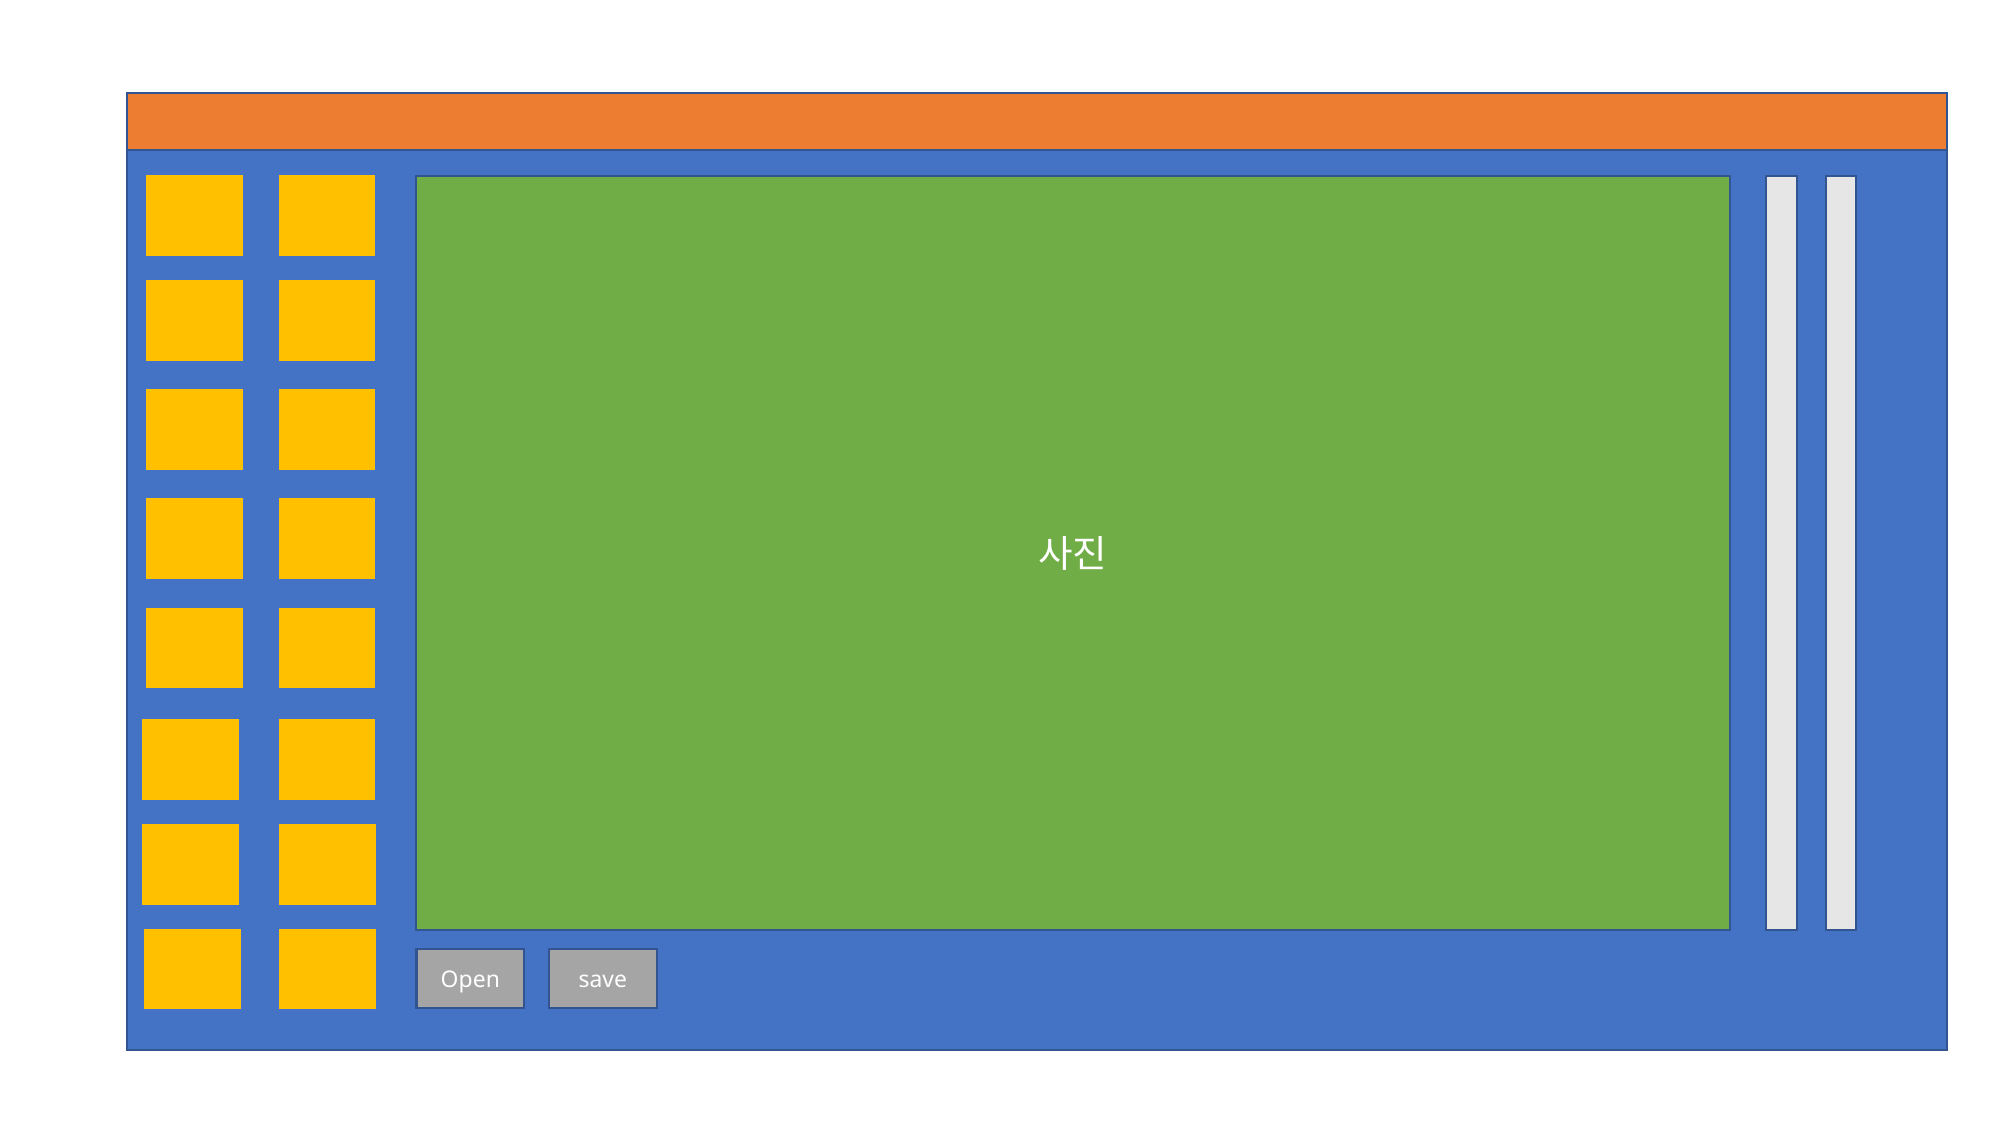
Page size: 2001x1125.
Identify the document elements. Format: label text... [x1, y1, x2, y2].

text_box [146, 389, 243, 470]
text_box [146, 280, 243, 361]
text_box [279, 389, 375, 470]
text_box save [548, 948, 658, 1009]
text_box [126, 151, 1948, 1051]
text_box Open [415, 948, 525, 1009]
text_box [1765, 175, 1798, 931]
text_box [279, 498, 375, 579]
text_box [279, 280, 375, 361]
text_box [279, 824, 376, 905]
text_box [142, 824, 239, 905]
text_box 사진 [415, 175, 1731, 931]
text_box [279, 719, 375, 800]
text_box [146, 498, 243, 579]
text_box [144, 929, 241, 1009]
text_box [146, 608, 243, 688]
text_box [1825, 175, 1857, 931]
text_box [279, 175, 375, 256]
text_box [142, 719, 239, 800]
text_box [279, 608, 375, 688]
text_box [126, 92, 1948, 151]
text_box [279, 929, 376, 1009]
text_box [146, 175, 243, 256]
